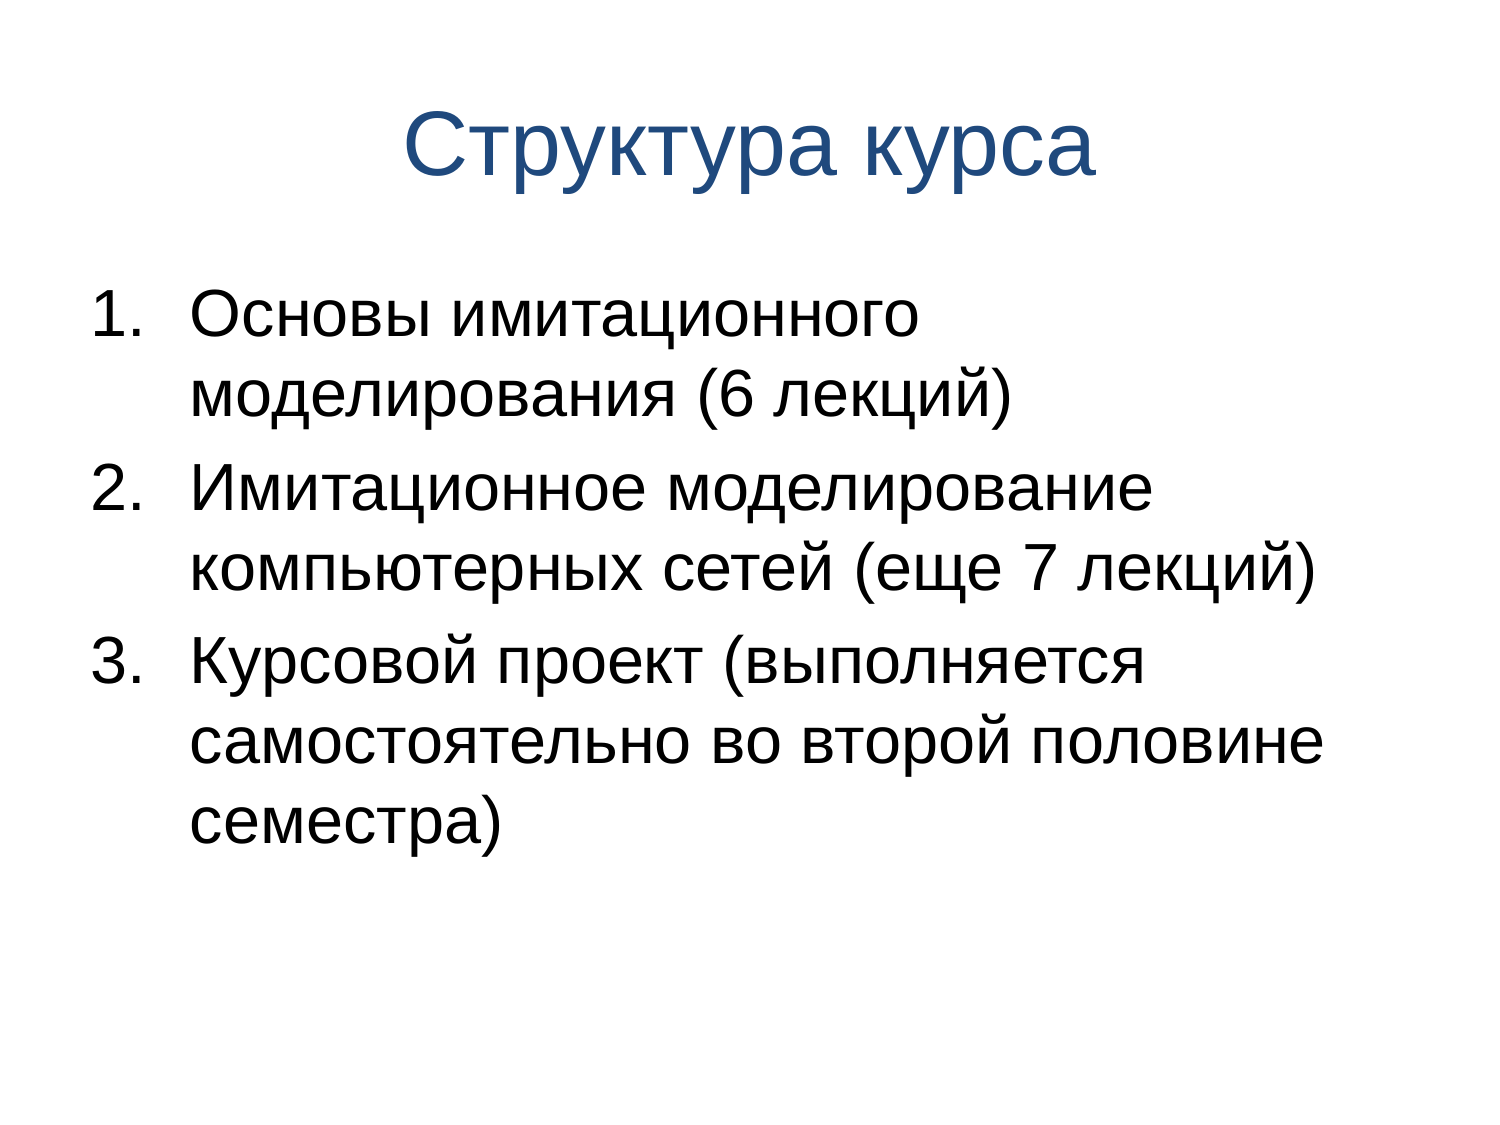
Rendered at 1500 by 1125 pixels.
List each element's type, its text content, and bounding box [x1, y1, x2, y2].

list Основы имитационного моделирования (6 лекций) Имитационное моделирование компьютерных сетей (еще 7 лекций) Курсовой проект (выполняется самостоятельно во второй половине семестра) [75, 262, 1425, 1005]
title Структура курса [75, 45, 1425, 233]
